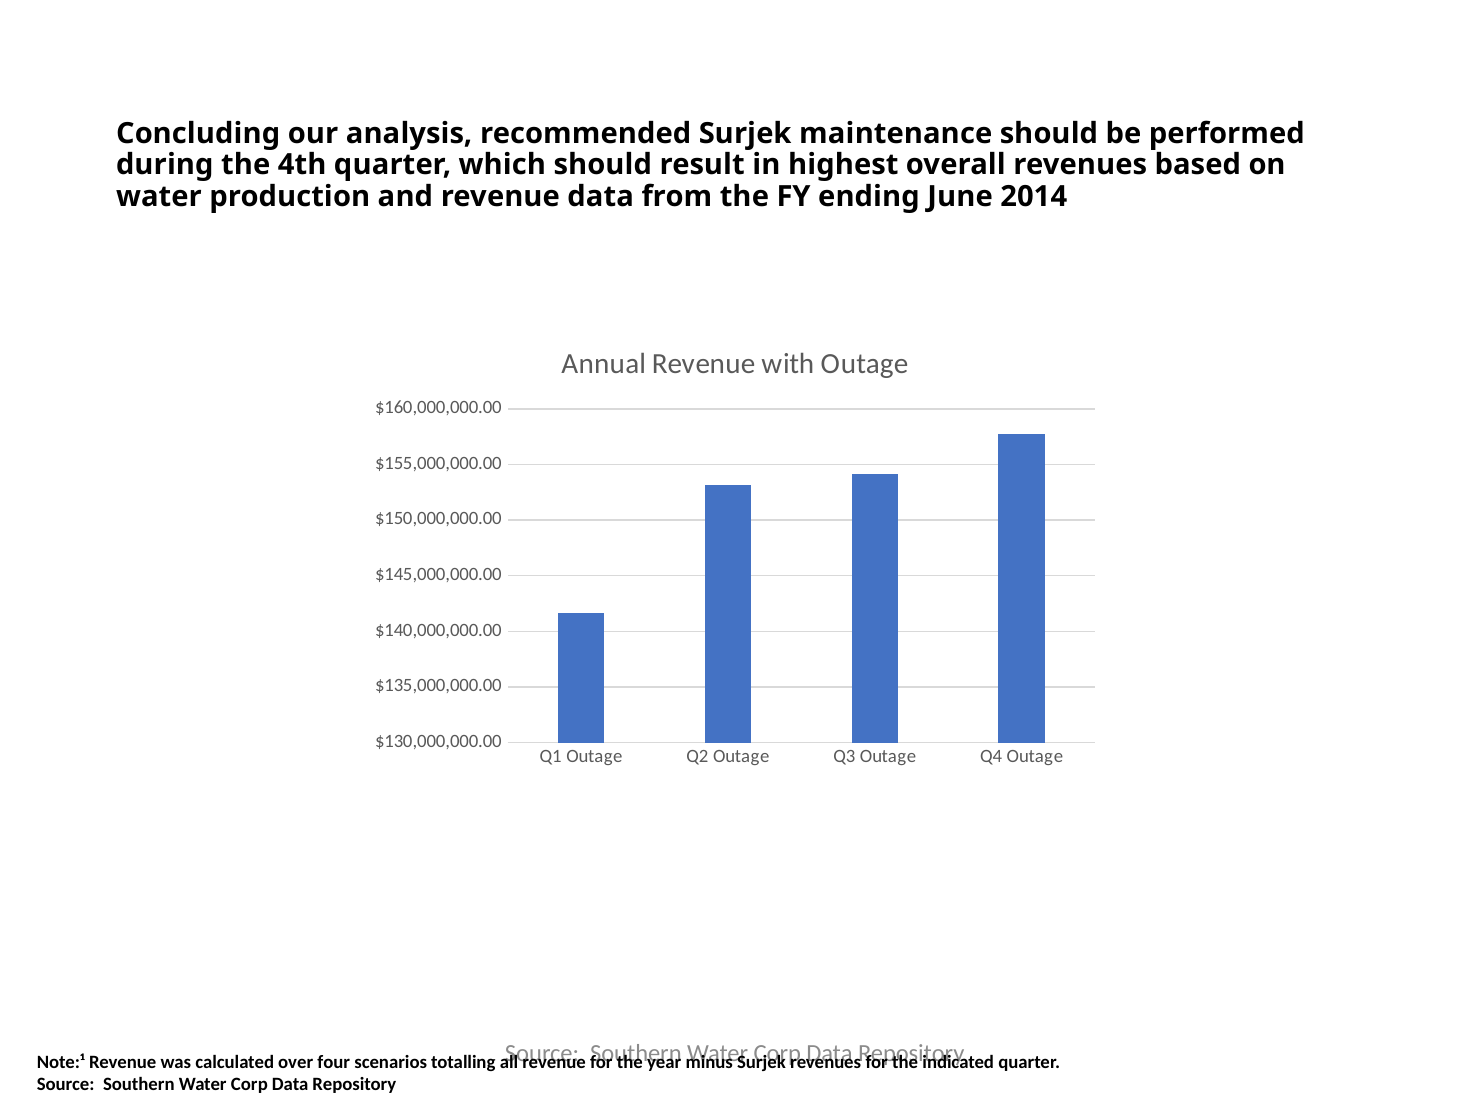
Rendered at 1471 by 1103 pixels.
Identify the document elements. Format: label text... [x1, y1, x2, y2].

title Concluding our analysis, recommended Surjek maintenance should be performed during the 4th quarter, which should result in highest overall revenues based on water production and revenue data from the FY ending June 2014 [101, 58, 1369, 272]
footer Source: Southern Water Corp Data Repository [486, 1021, 984, 1081]
text_box Note:¹ Revenue was calculated over four scenarios totalling all revenue for the year minus Surjek revenues for the indicated quarter. Source: Southern Water Corp Data Repository [22, 1041, 1419, 1102]
chart [359, 326, 1110, 777]
